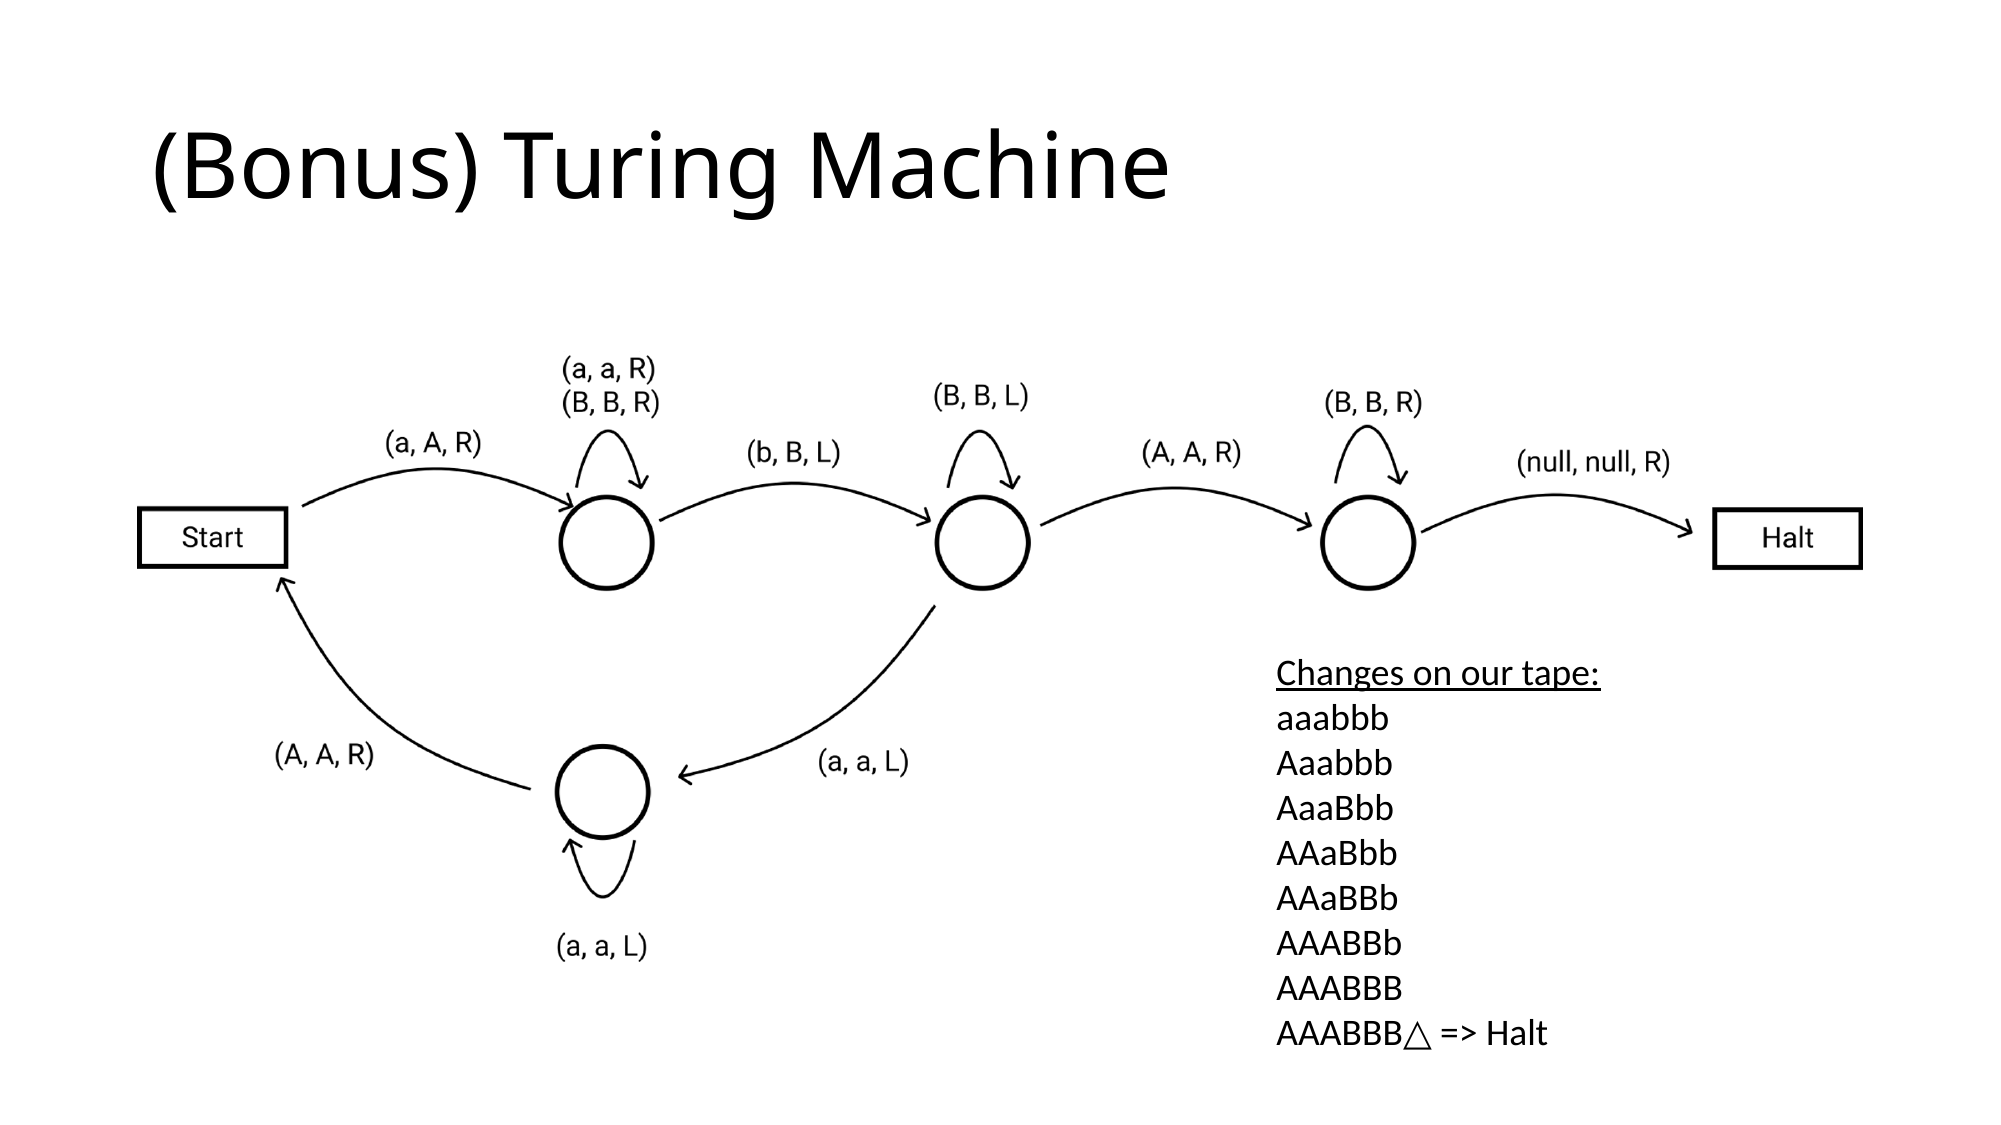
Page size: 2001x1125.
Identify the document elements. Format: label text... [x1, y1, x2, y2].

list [137, 351, 1863, 962]
title (Bonus) Turing Machine [137, 59, 1863, 278]
text_box Changes on our tape: aaabbb Aaabbb AaaBbb AAaBbb AAaBBb AAABBb AAABBB AAABBB△ => Halt [1261, 640, 1879, 1061]
